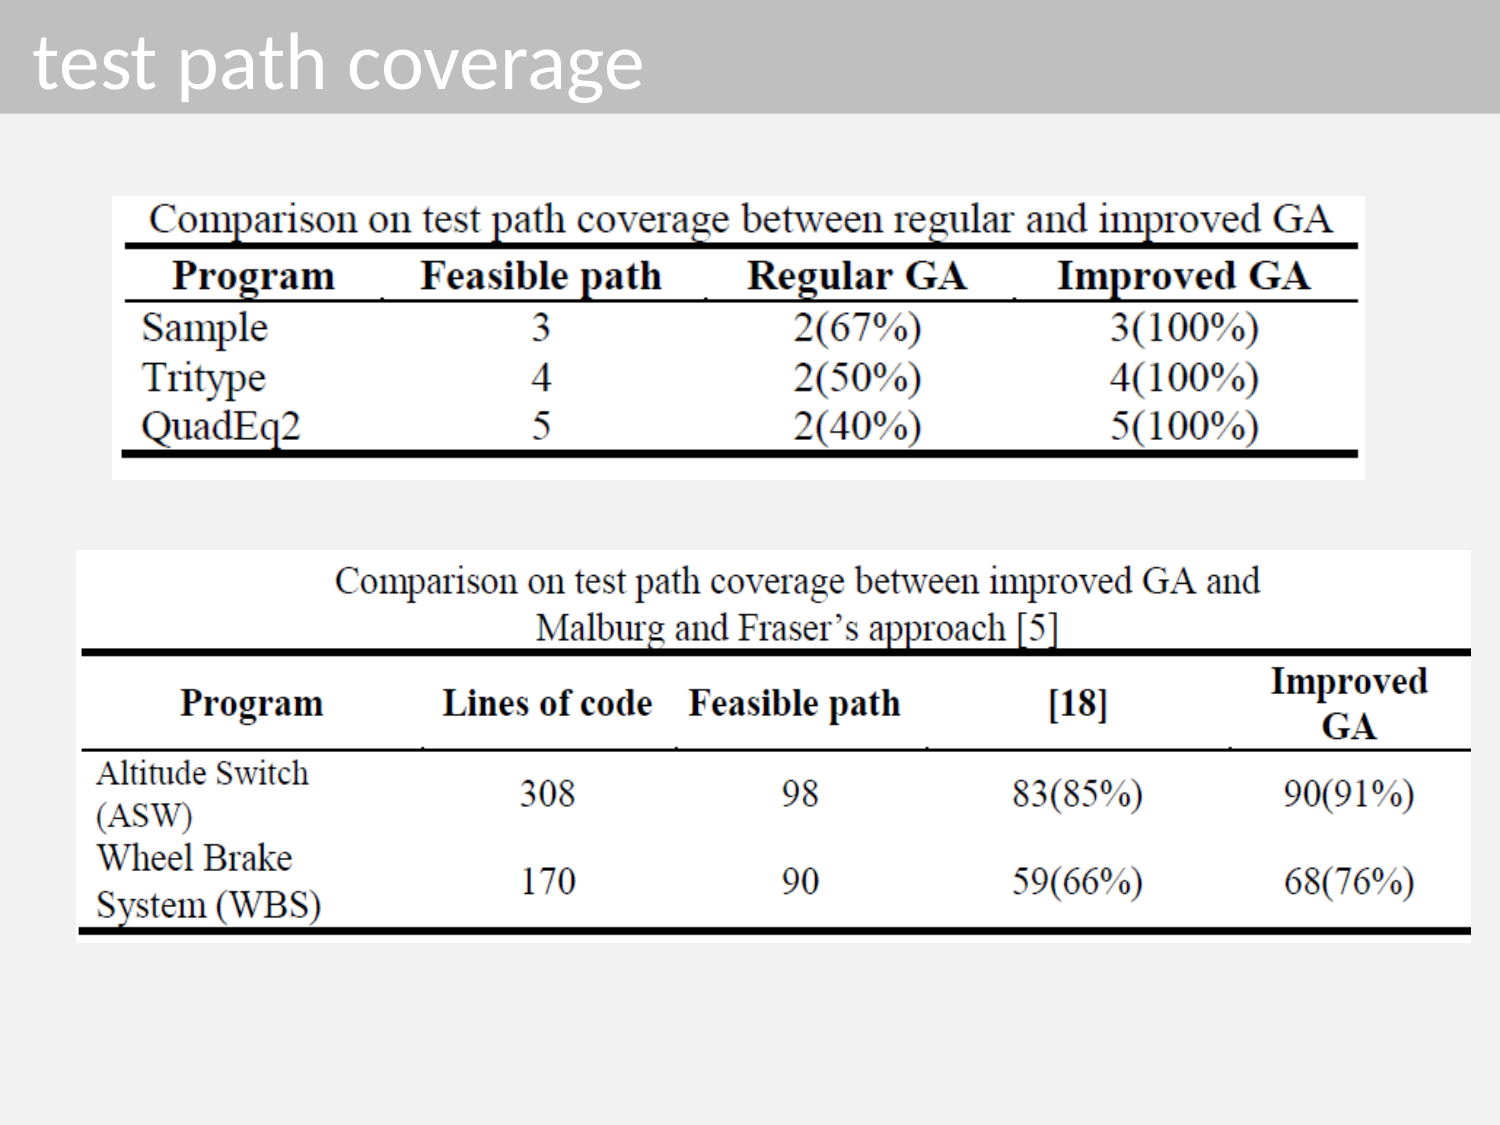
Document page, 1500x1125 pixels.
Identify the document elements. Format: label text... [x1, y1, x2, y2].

title test path coverage [0, 0, 1500, 114]
picture [76, 550, 1471, 944]
picture [111, 196, 1365, 481]
